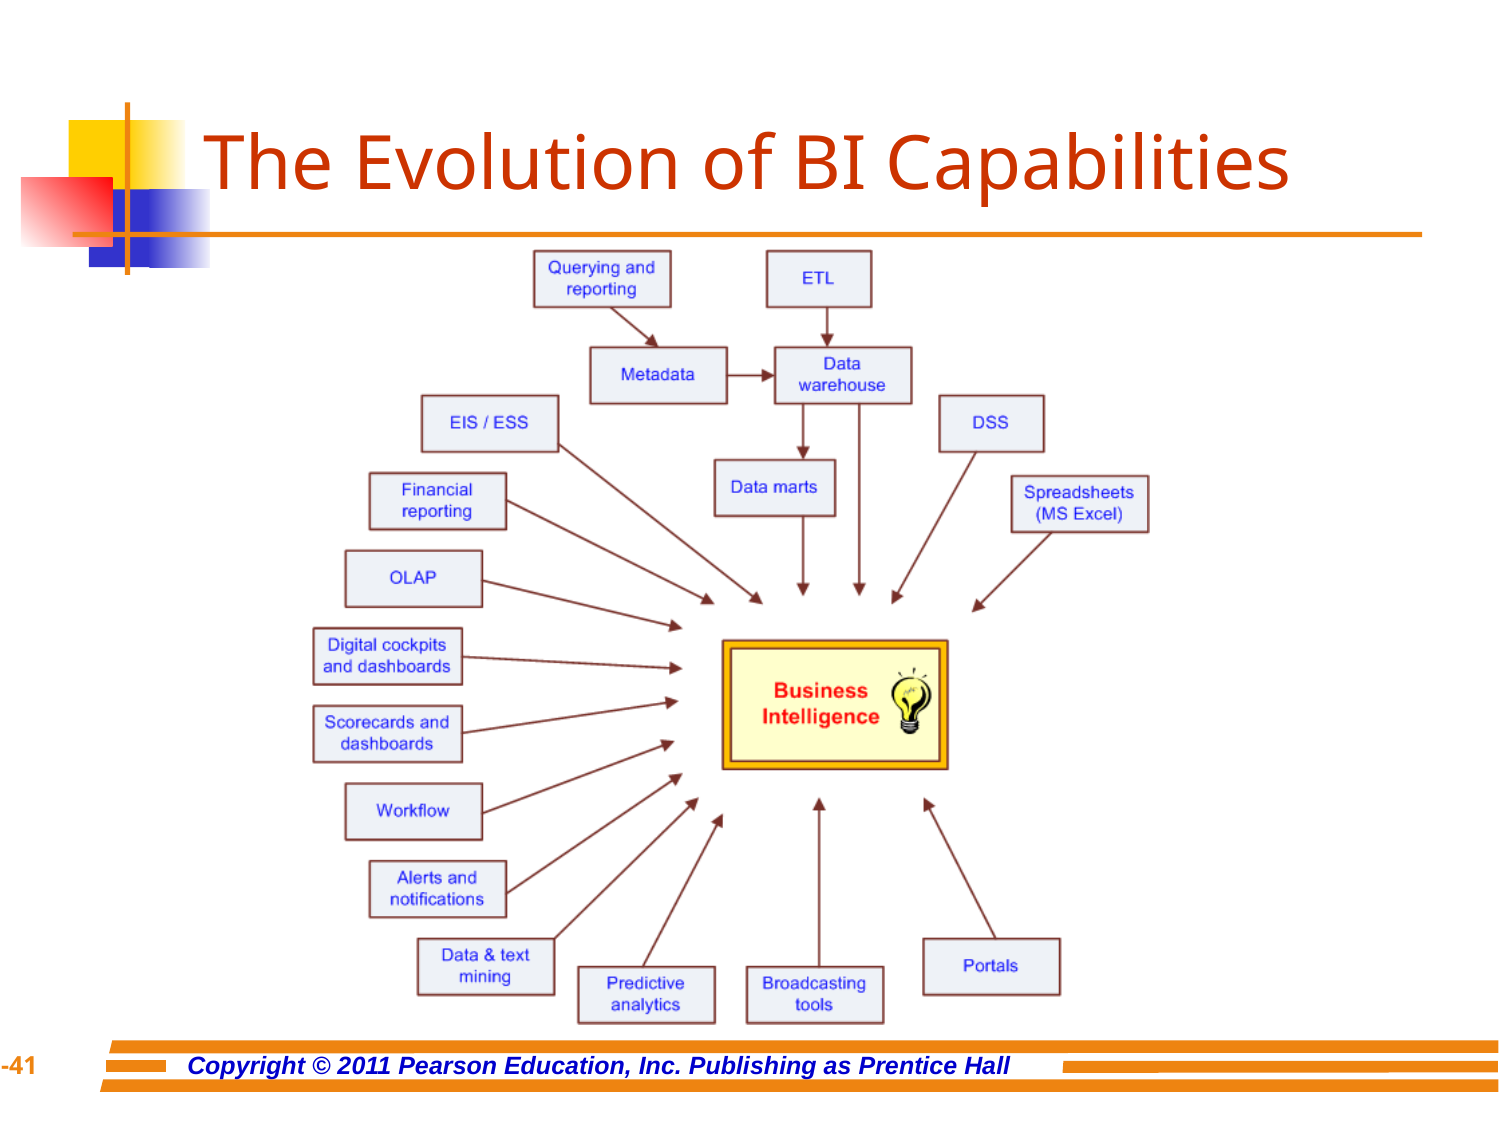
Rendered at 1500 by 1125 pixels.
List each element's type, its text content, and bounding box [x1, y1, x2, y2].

picture [312, 249, 1151, 1025]
title The Evolution of BI Capabilities [188, 40, 1468, 213]
